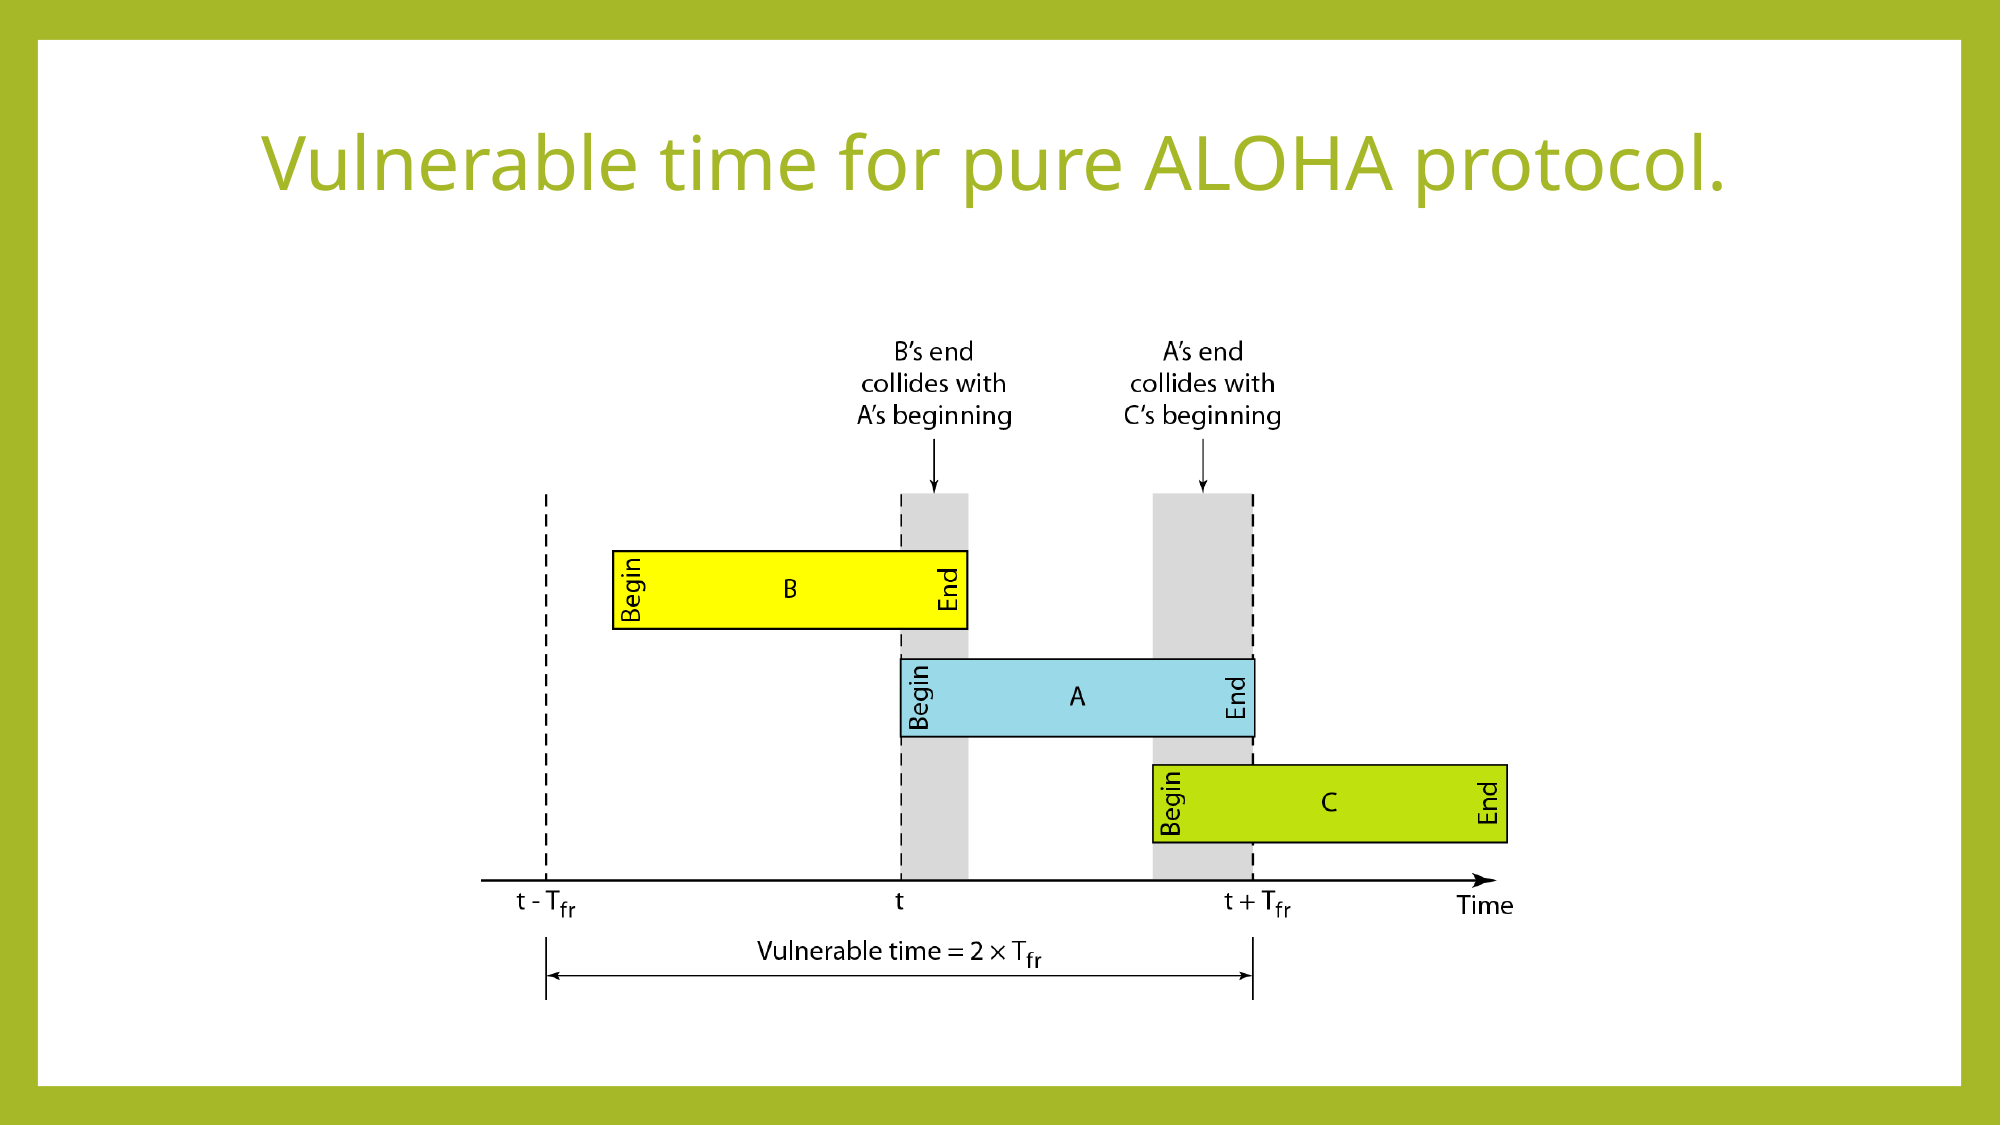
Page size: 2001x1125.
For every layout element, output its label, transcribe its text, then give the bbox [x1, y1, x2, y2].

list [480, 337, 1514, 1001]
title Vulnerable time for pure ALOHA protocol. [187, 99, 1808, 323]
